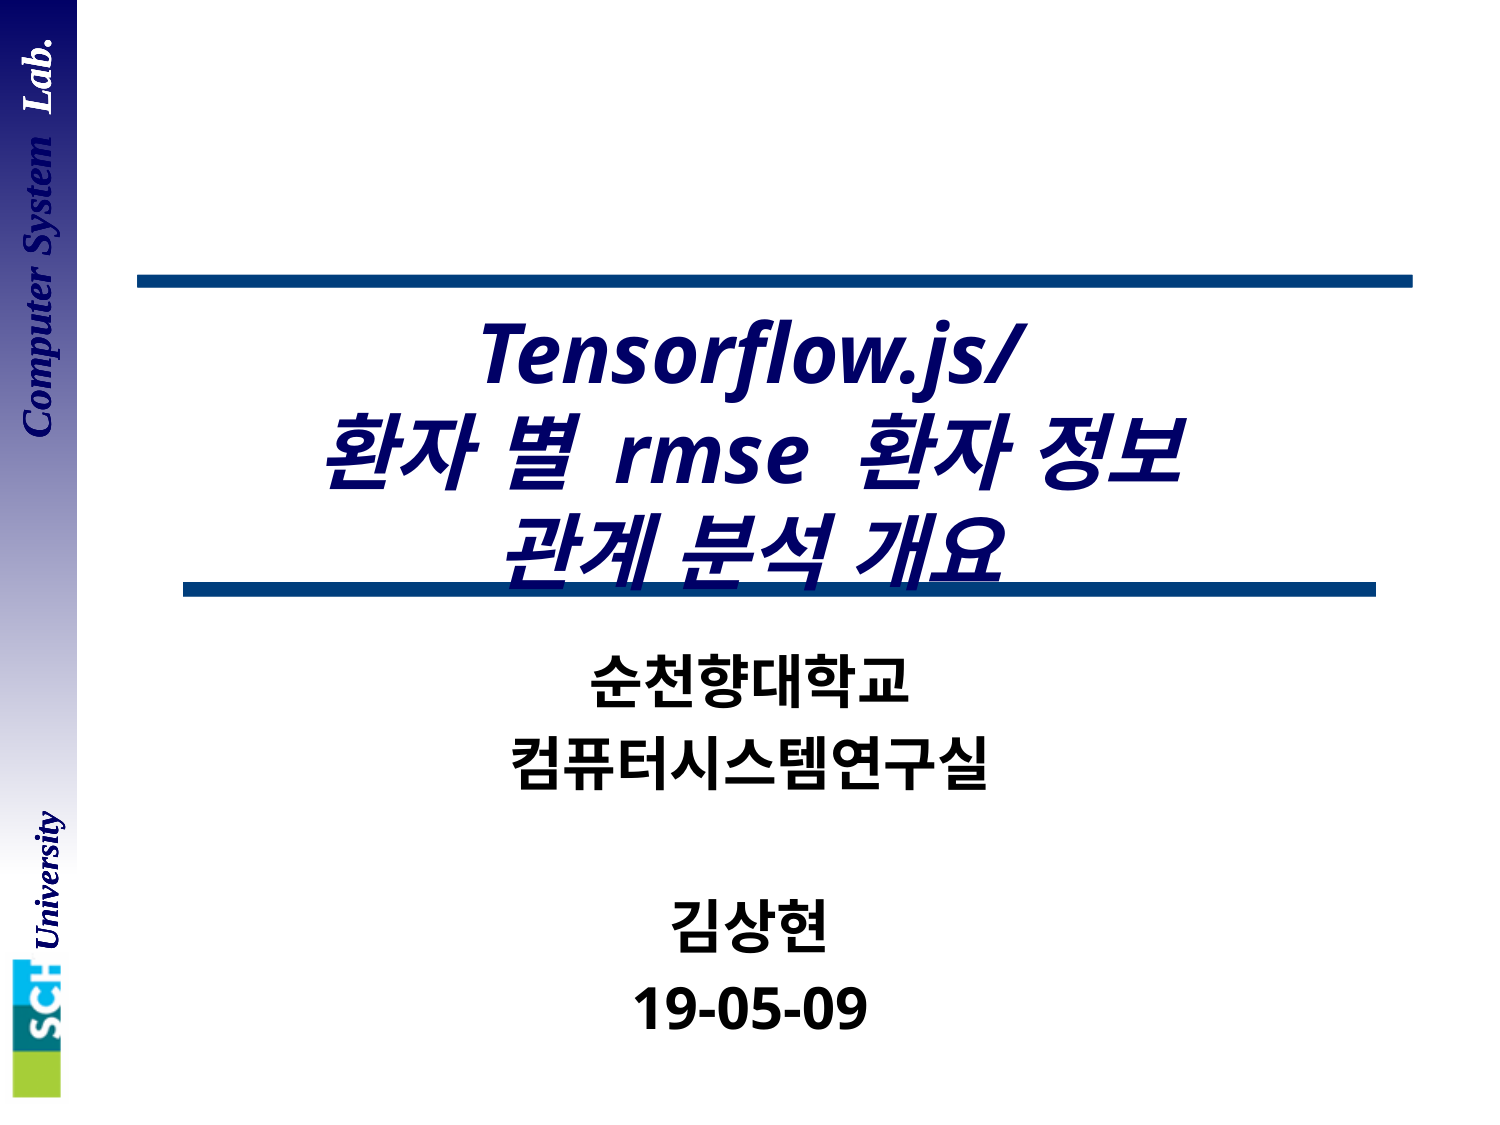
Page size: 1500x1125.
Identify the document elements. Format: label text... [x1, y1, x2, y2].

picture [5, 952, 69, 1104]
subtitle 순천향대학교 컴퓨터시스템연구실 김상현 19-05-09 [224, 637, 1276, 926]
title Tensorflow.js/ 환자 별 rmse 환자 정보 관계 분석 개요 [112, 287, 1388, 613]
